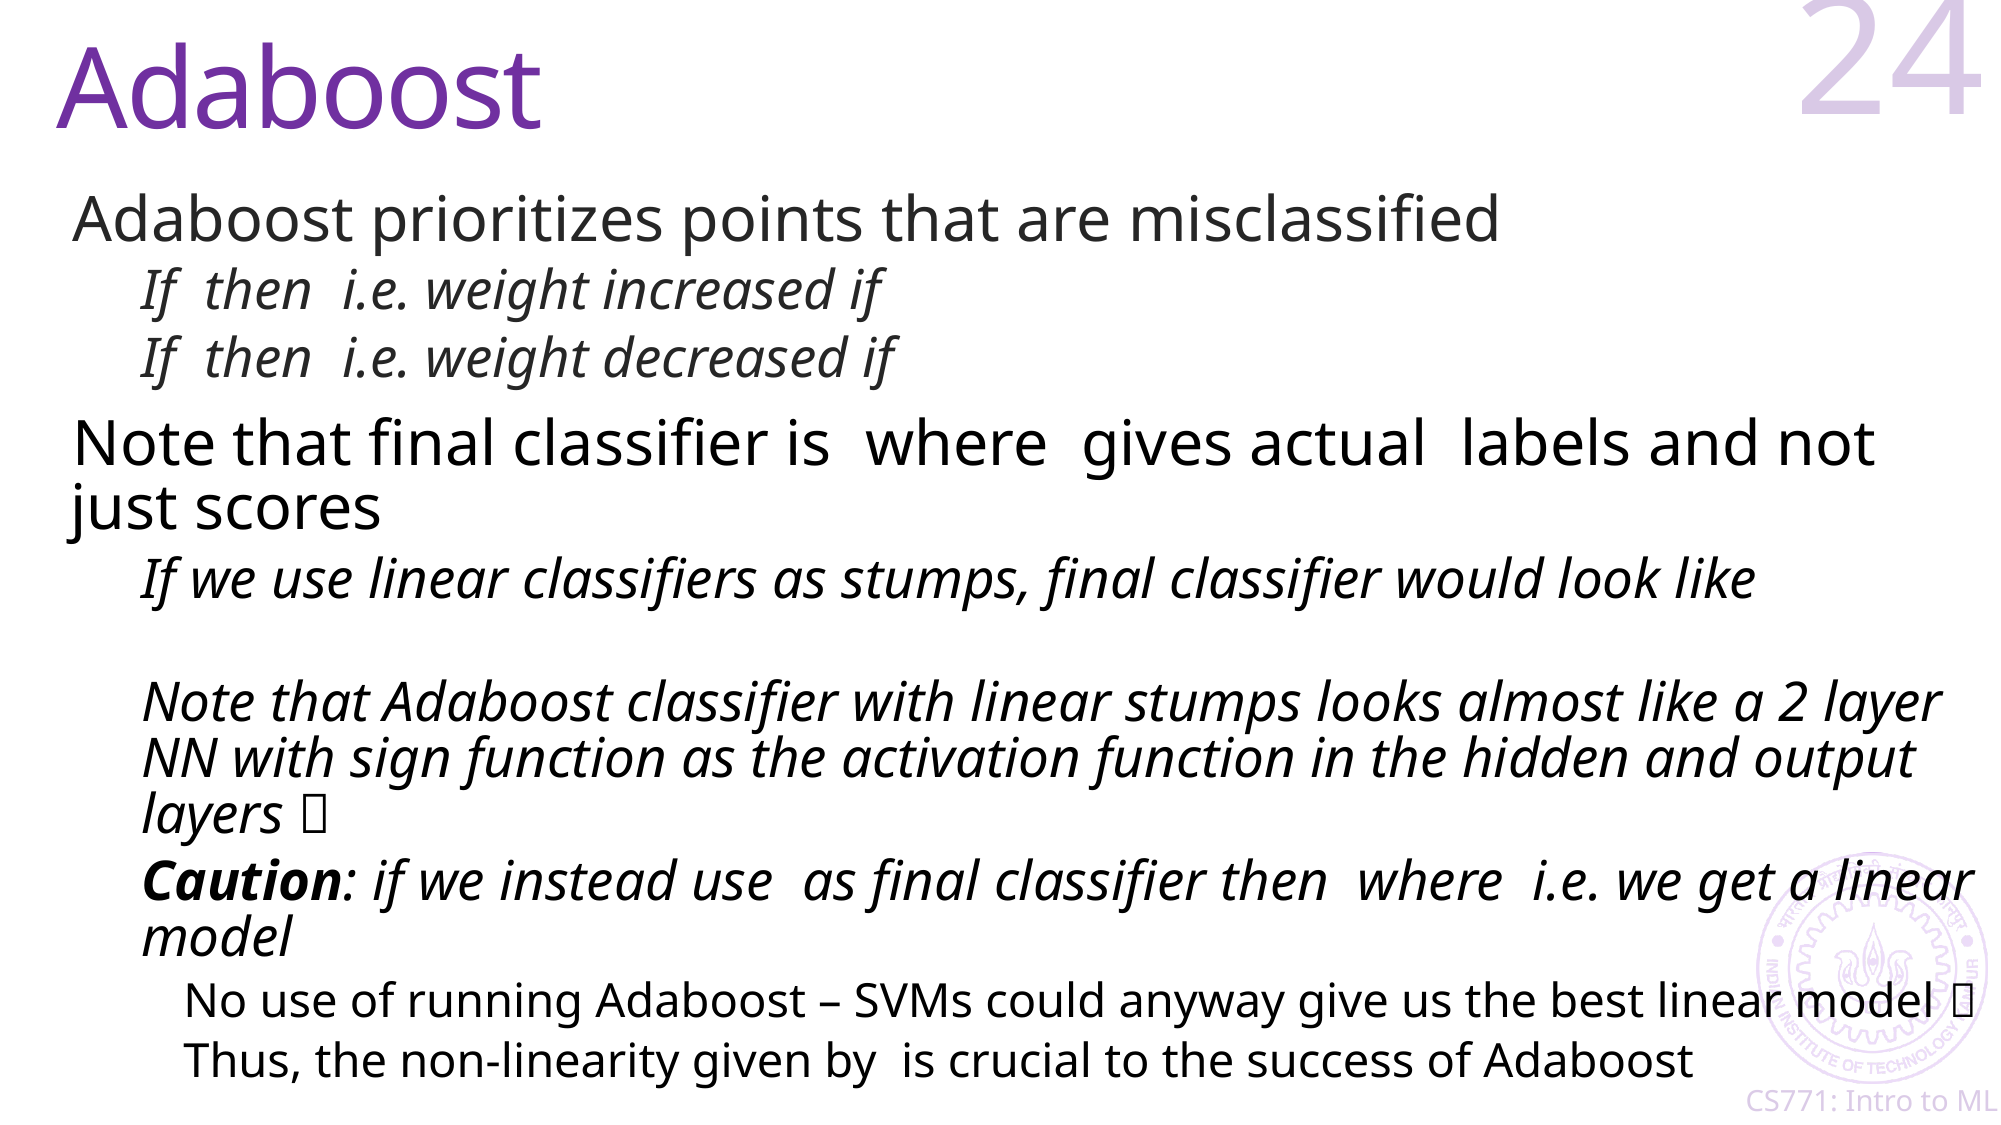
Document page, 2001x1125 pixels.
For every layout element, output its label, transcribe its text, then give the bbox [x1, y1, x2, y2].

slide_number 24 [1520, 6, 2000, 183]
title Adaboost [41, 5, 1945, 183]
